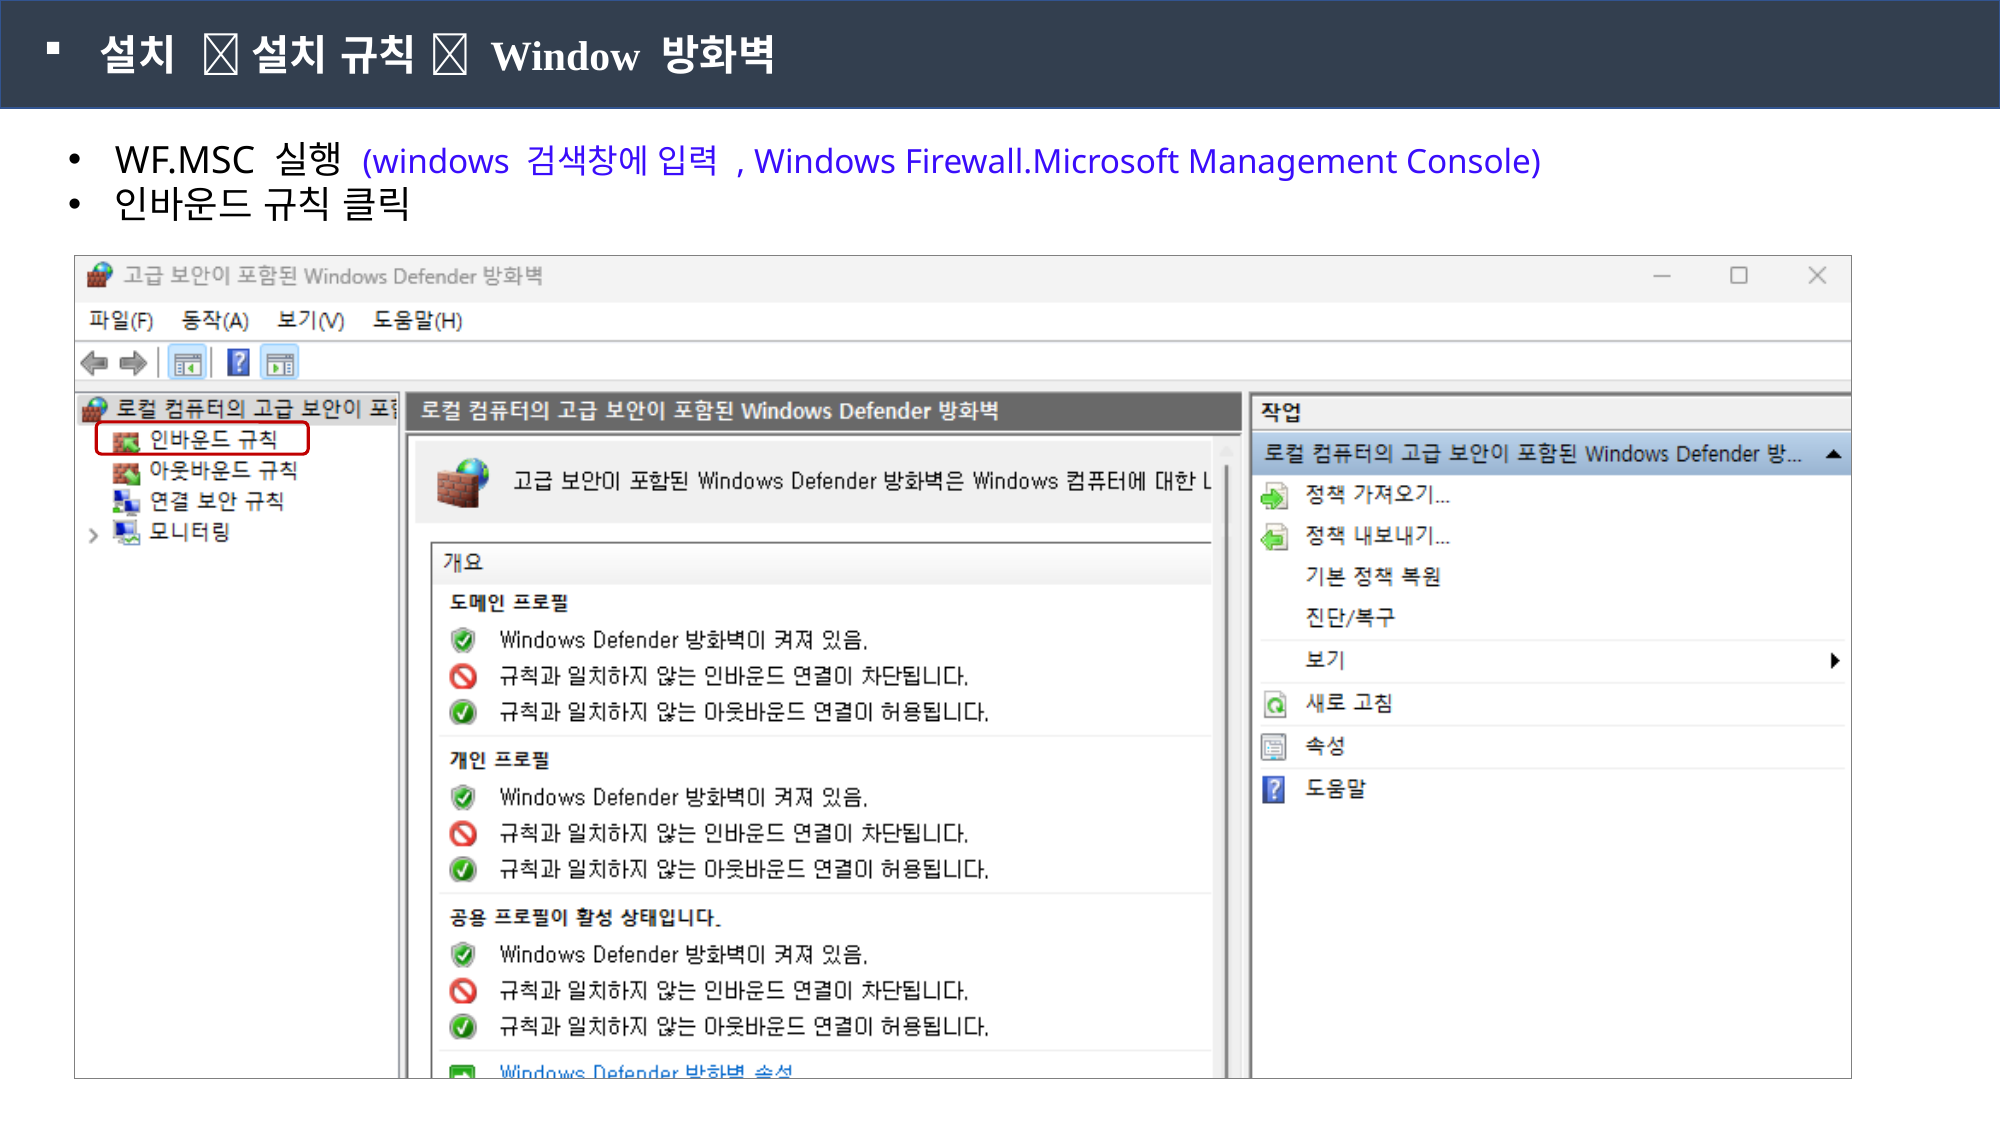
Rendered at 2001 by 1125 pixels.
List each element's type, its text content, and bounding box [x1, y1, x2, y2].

picture [74, 255, 1852, 1079]
text_box 설치  설치 규칙  Window 방화벽 [0, 0, 2000, 109]
text_box WF.MSC 실행 (windows 검색창에 입력 , Windows Firewall.Microsoft Management Console) 인바운드 규칙 클릭 [53, 128, 1557, 234]
